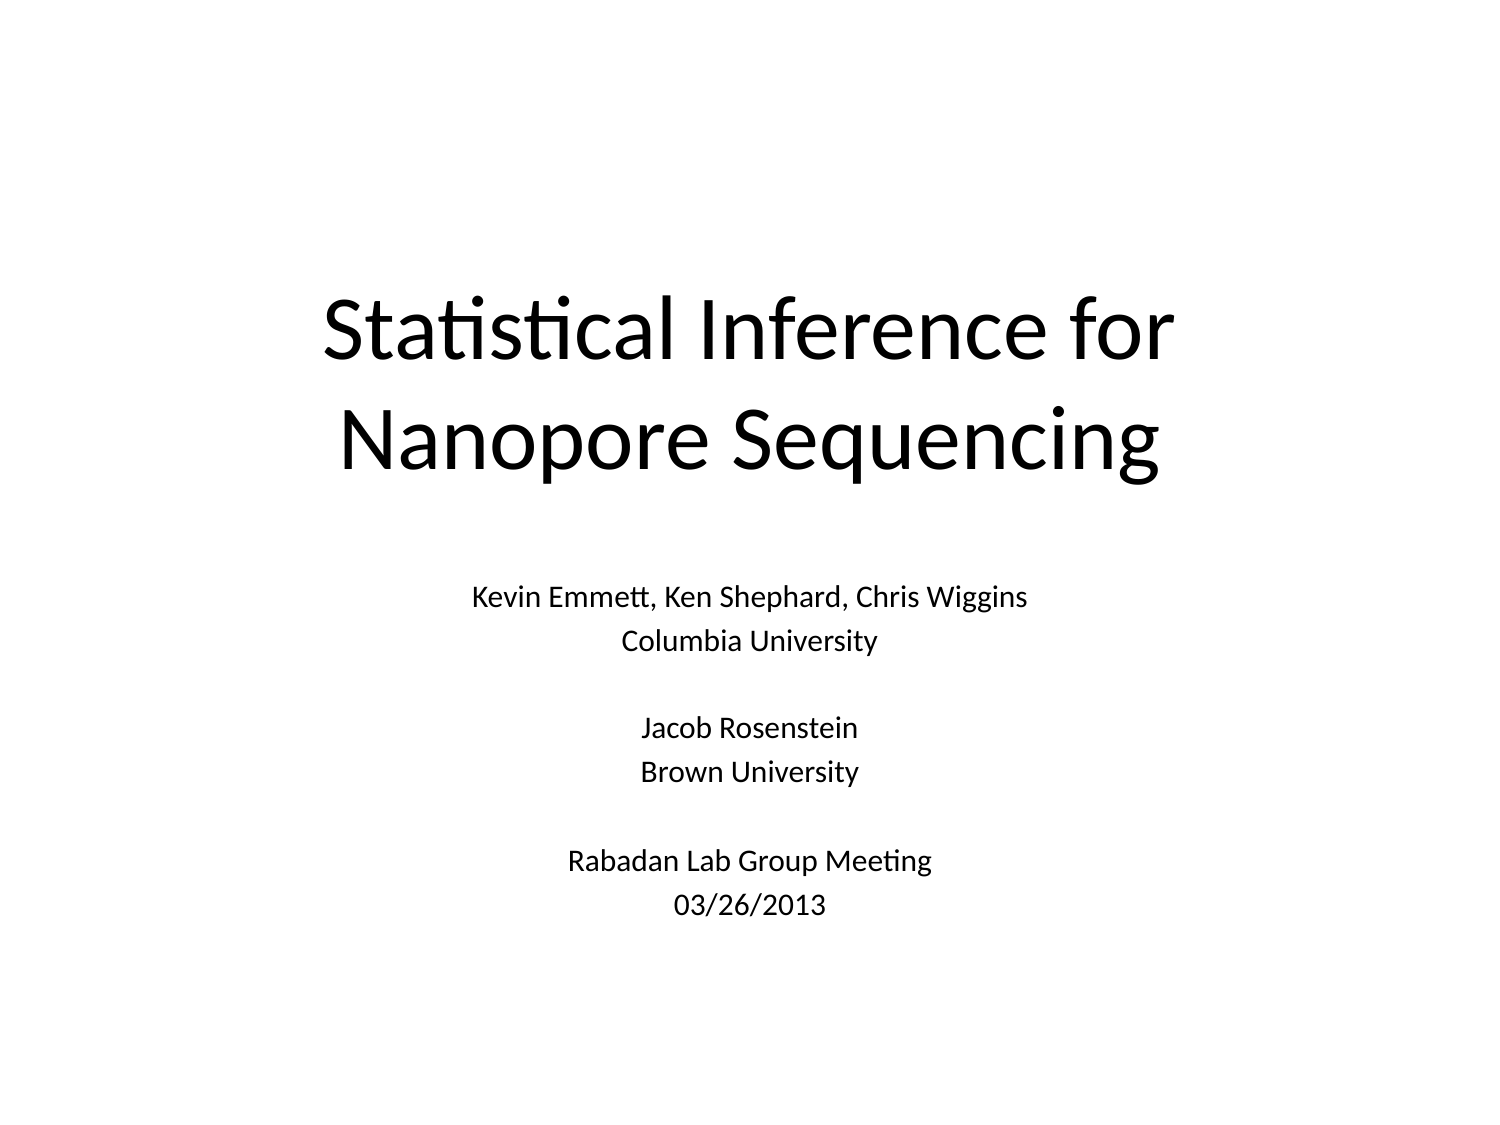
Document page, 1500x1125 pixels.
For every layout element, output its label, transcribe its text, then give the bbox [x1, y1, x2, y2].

subtitle Kevin Emmett, Ken Shephard, Chris Wiggins Columbia University Jacob Rosenstein Brown University Rabadan Lab Group Meeting 03/26/2013 [225, 568, 1275, 939]
title Statistical Inference for Nanopore Sequencing [0, 257, 1500, 499]
